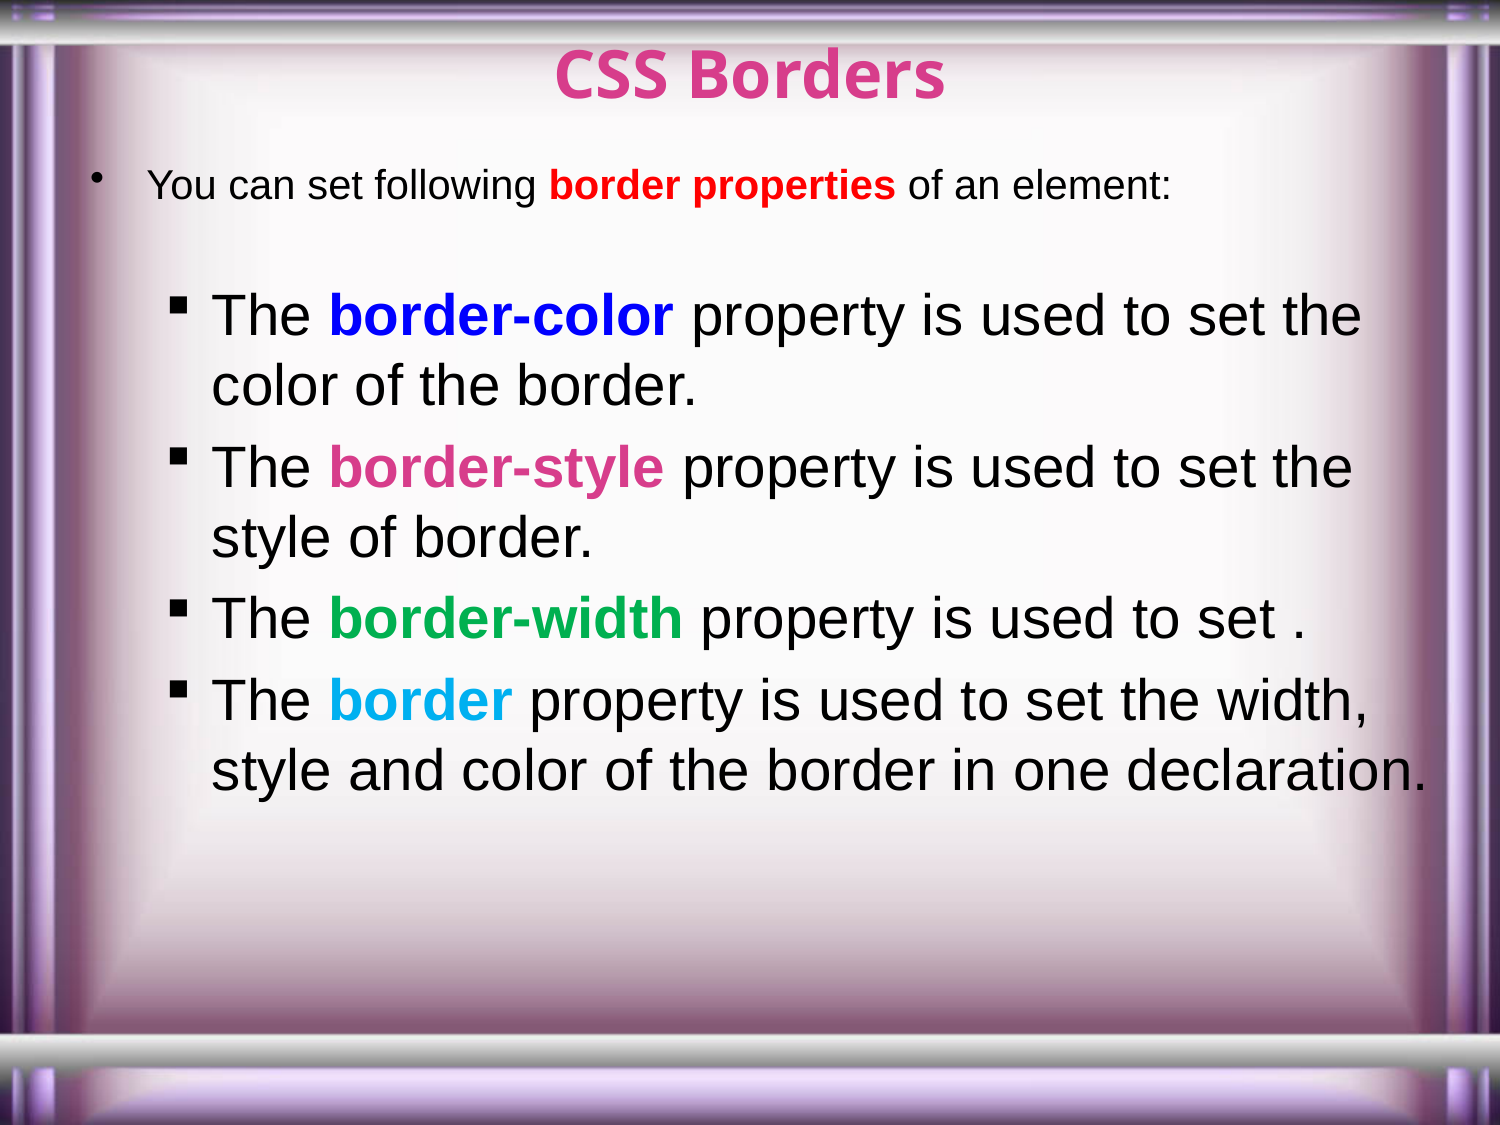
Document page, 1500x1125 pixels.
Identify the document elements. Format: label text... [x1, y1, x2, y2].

picture [0, 0, 1500, 1125]
title CSS Borders [75, 19, 1425, 125]
list You can set following border properties of an element: The border-color property is used to set the color of the border. The border-style property is used to set the style of border. The border-width property is used to set . The border property is used to set the width, style and color of the border in one declaration. [75, 149, 1463, 1075]
